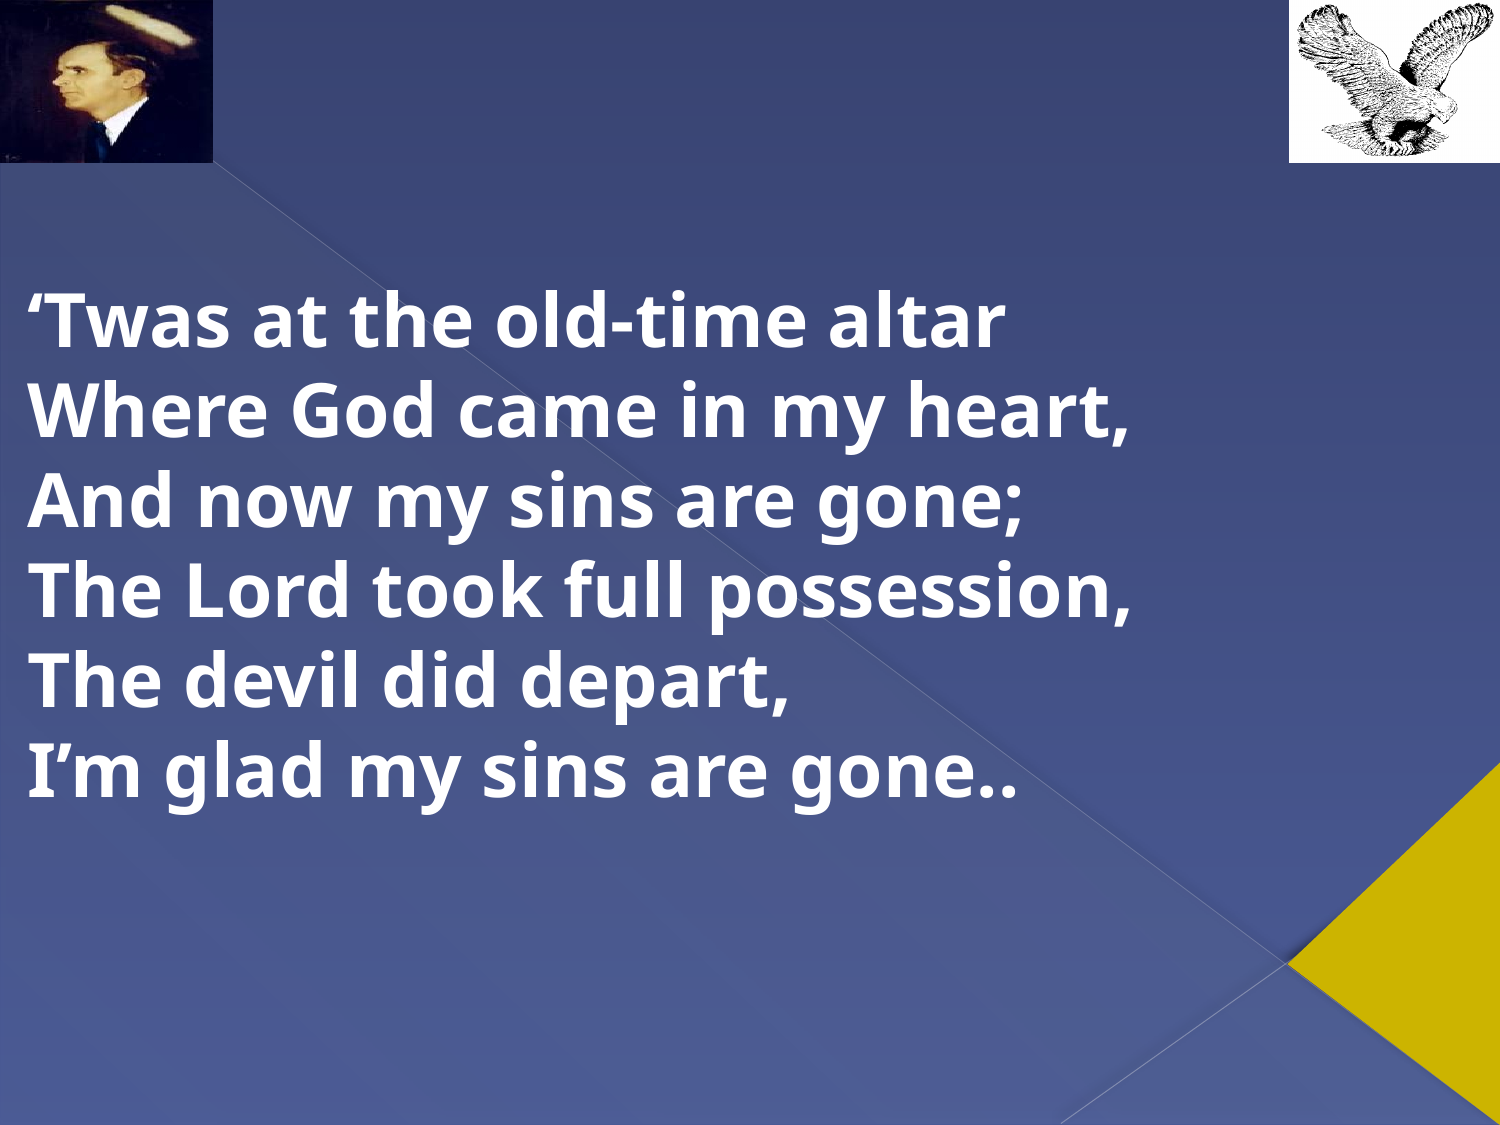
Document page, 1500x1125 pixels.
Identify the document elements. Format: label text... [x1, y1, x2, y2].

text_box ‘Twas at the old-time altar Where God came in my heart, And now my sins are gone; The Lord took full possession, The devil did depart, I’m glad my sins are gone.. [12, 174, 1500, 820]
picture [1288, 0, 1500, 163]
picture [0, 0, 213, 163]
text_box [1285, 820, 1500, 1125]
